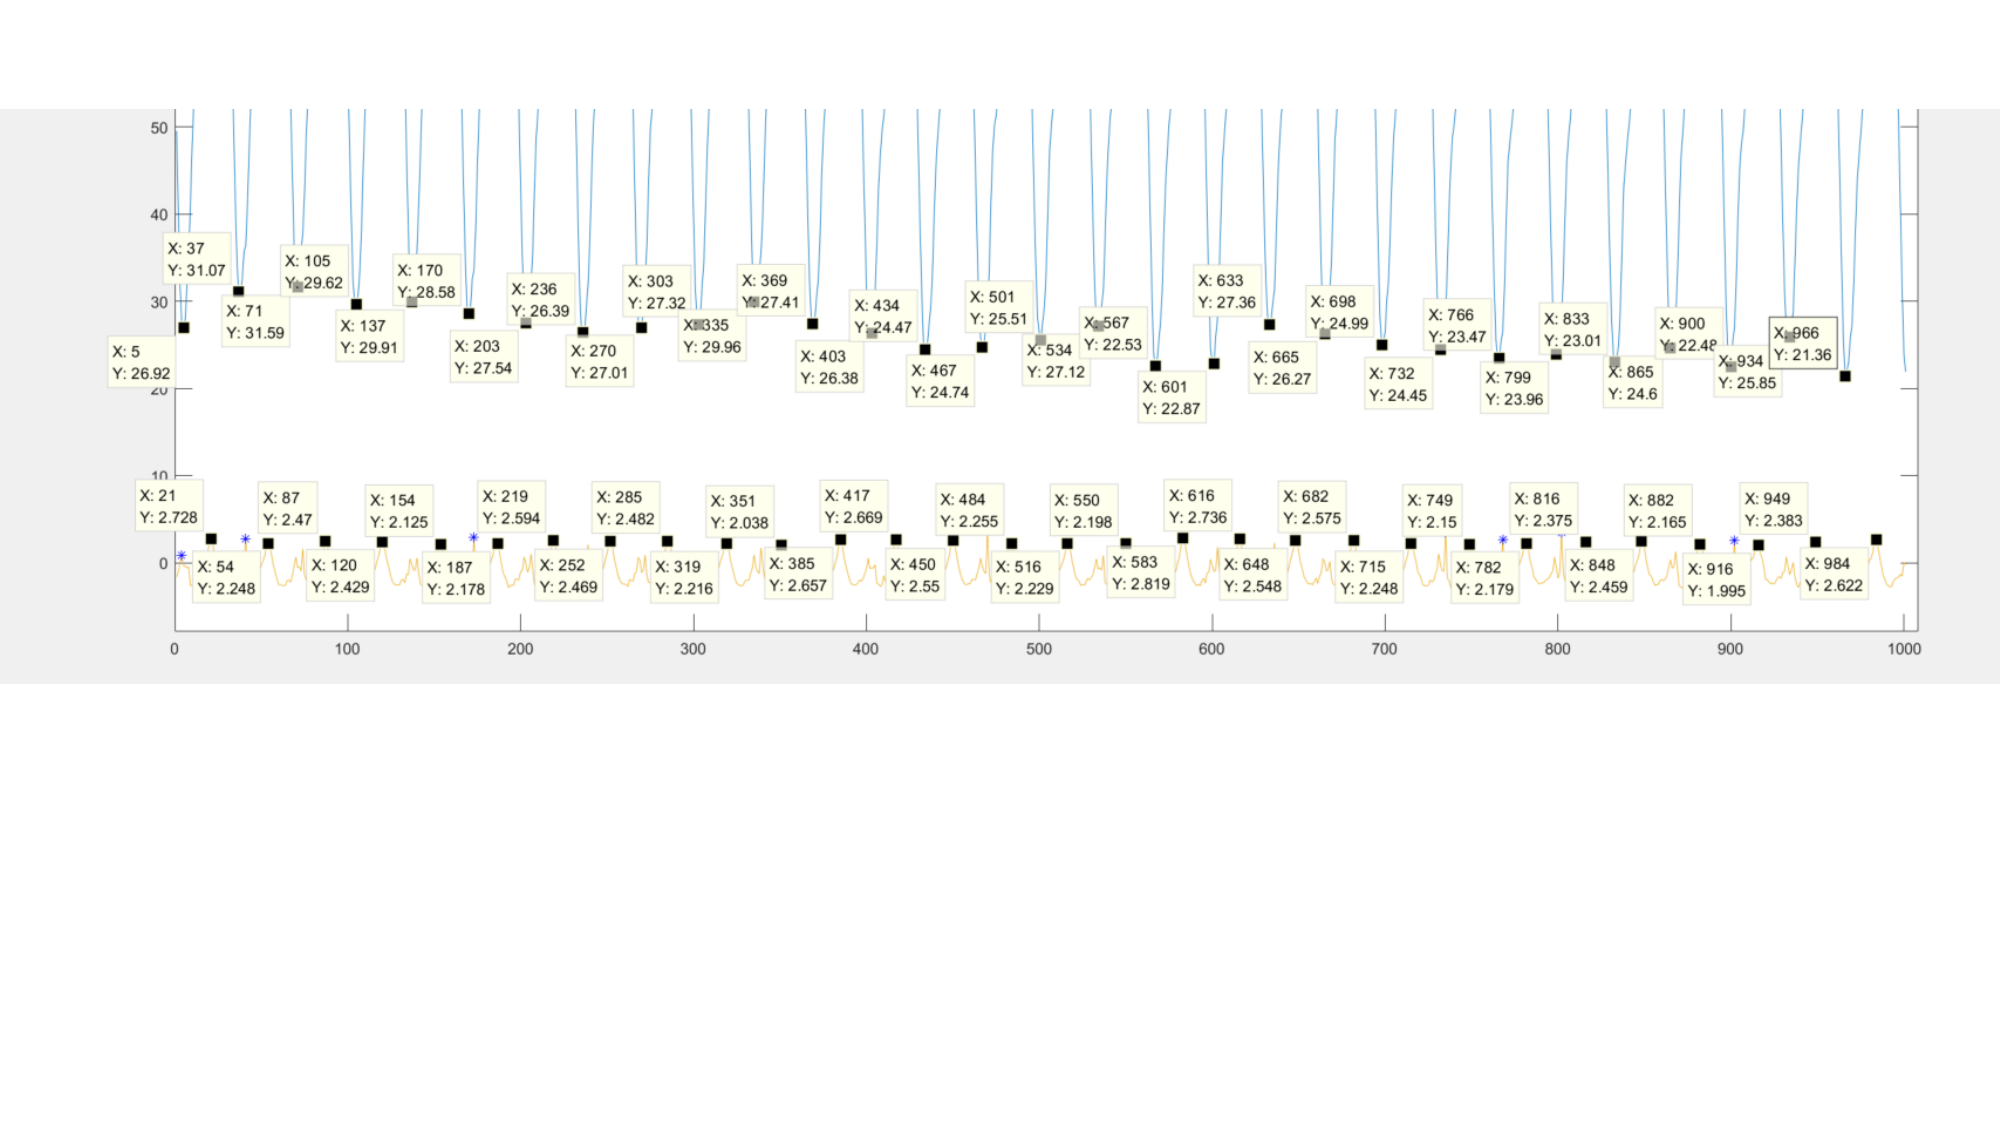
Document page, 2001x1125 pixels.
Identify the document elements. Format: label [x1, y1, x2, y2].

picture [0, 109, 2000, 684]
